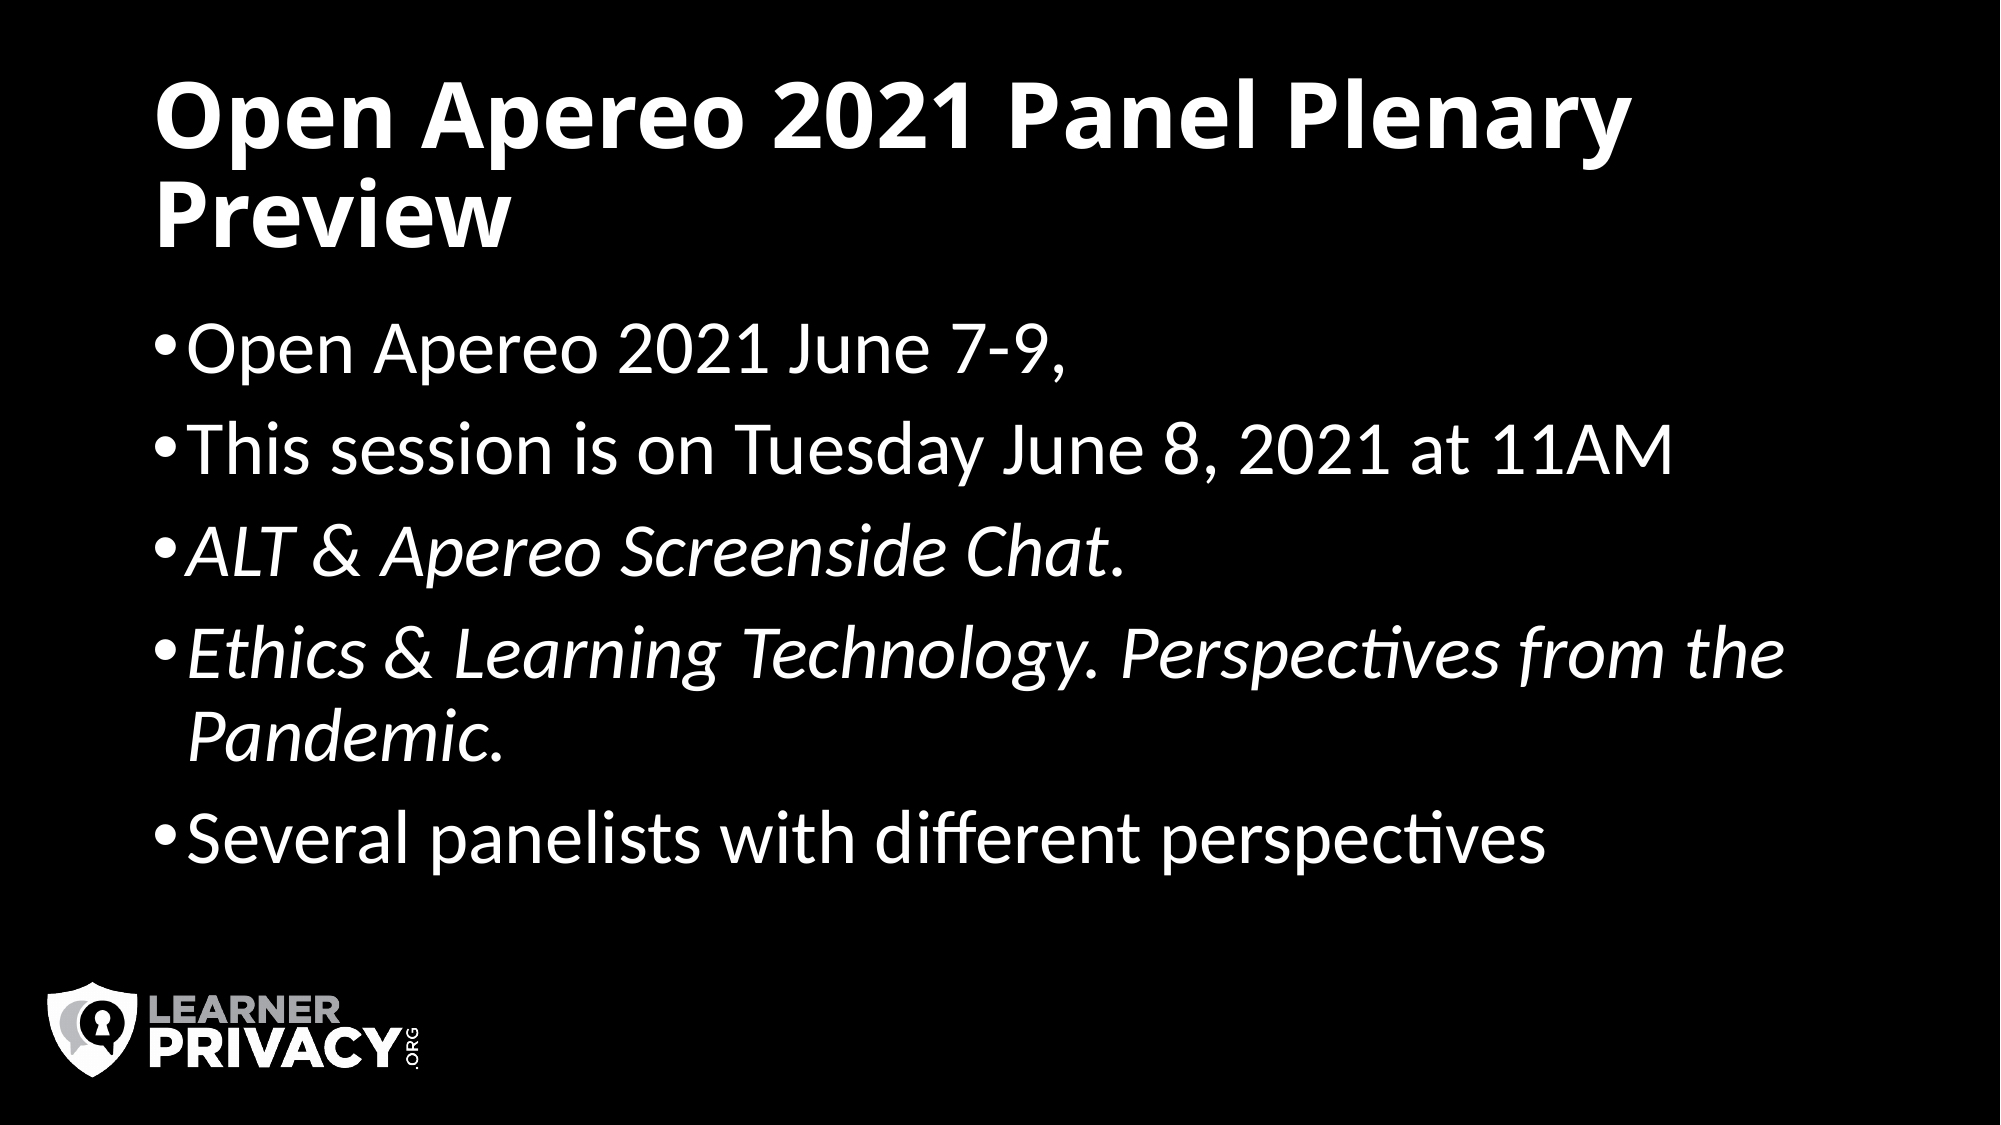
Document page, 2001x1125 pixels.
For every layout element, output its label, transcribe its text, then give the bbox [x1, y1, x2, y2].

title Open Apereo 2021 Panel Plenary Preview [137, 59, 1863, 278]
picture [43, 977, 423, 1084]
list Open Apereo 2021 June 7-9, This session is on Tuesday June 8, 2021 at 11AM ALT & Apereo Screenside Chat. Ethics & Learning Technology. Perspectives from the Pandemic. Several panelists with different perspectives [137, 299, 1863, 890]
